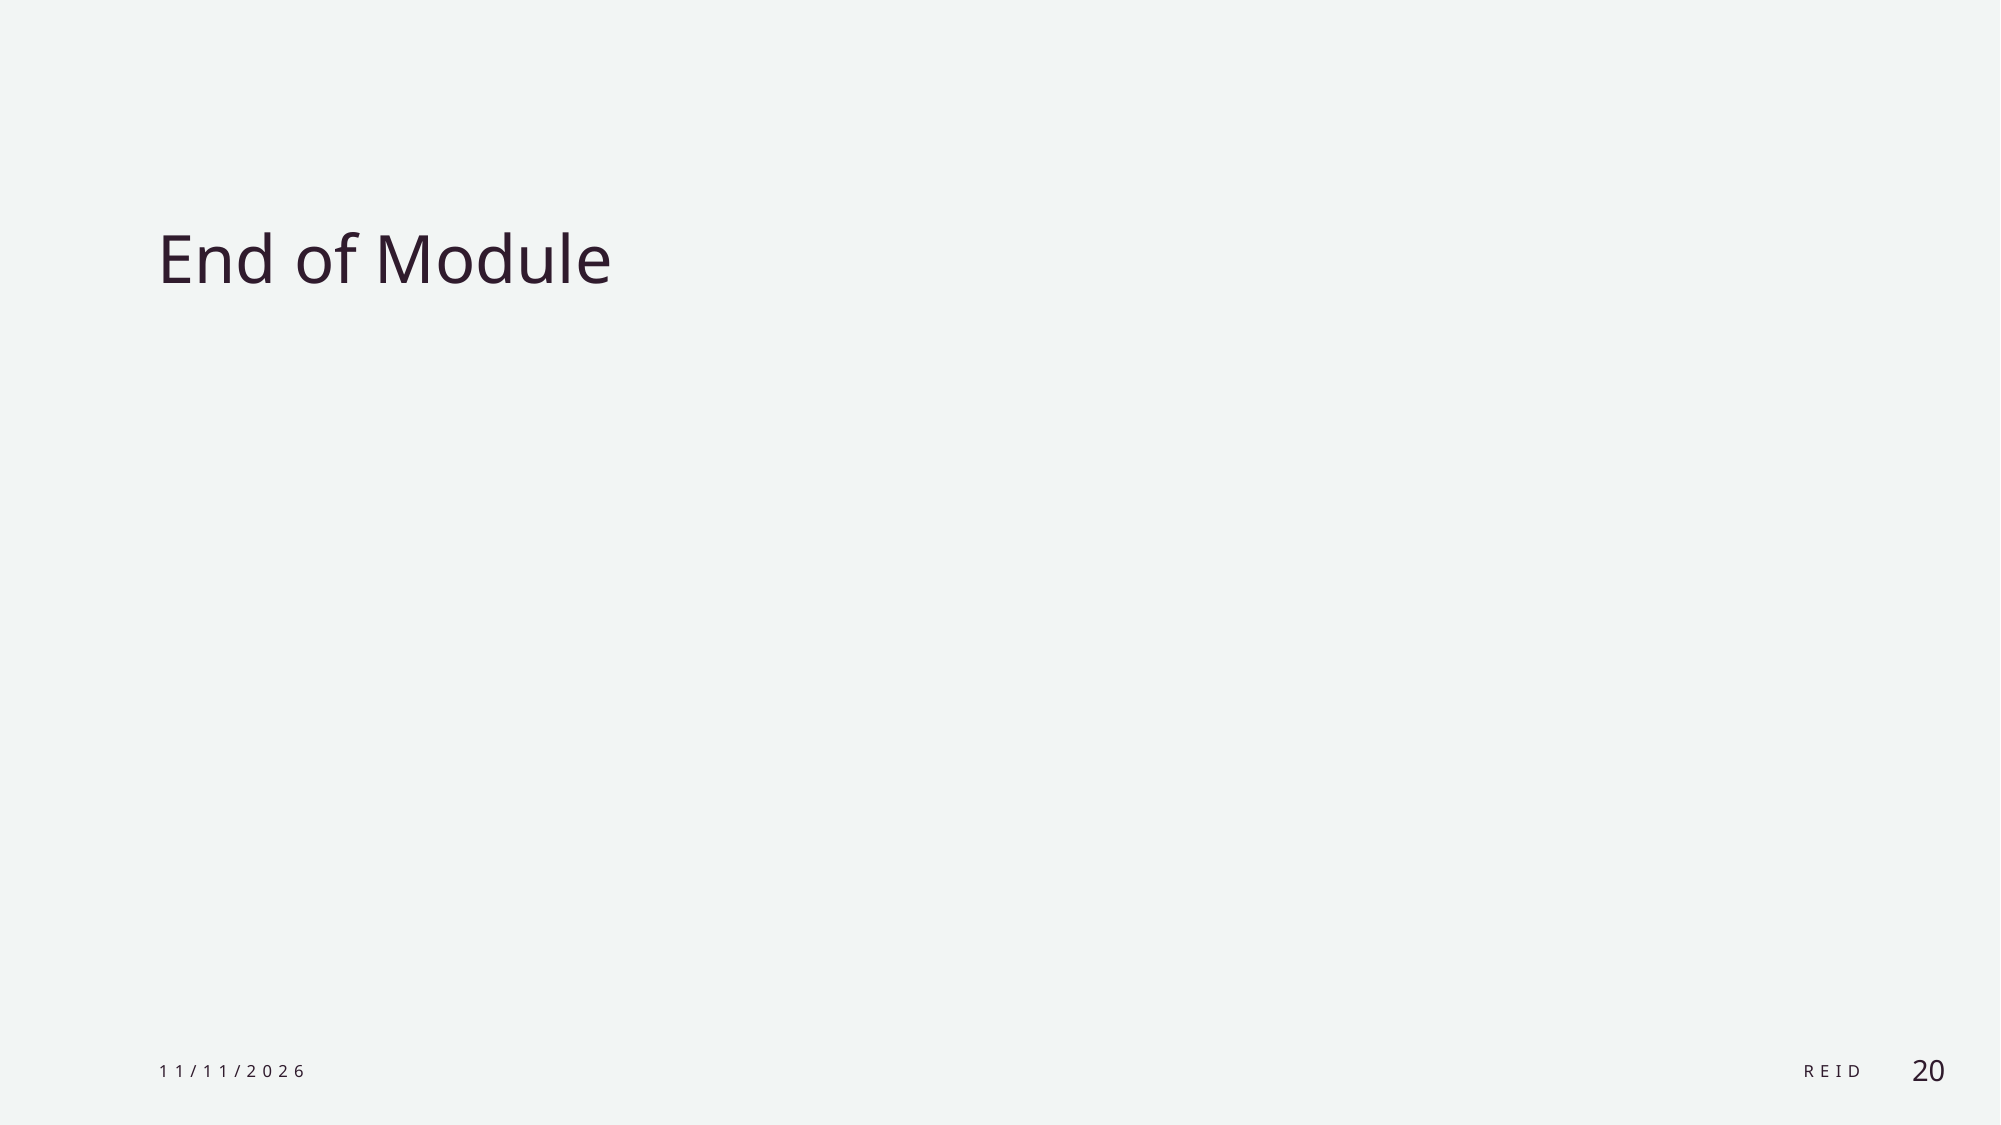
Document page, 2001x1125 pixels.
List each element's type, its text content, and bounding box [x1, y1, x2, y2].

slide_number 20 [1875, 1042, 1961, 1103]
footer Reid [1170, 1042, 1875, 1103]
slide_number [143, 1042, 594, 1103]
title End of Module [142, 96, 1858, 305]
